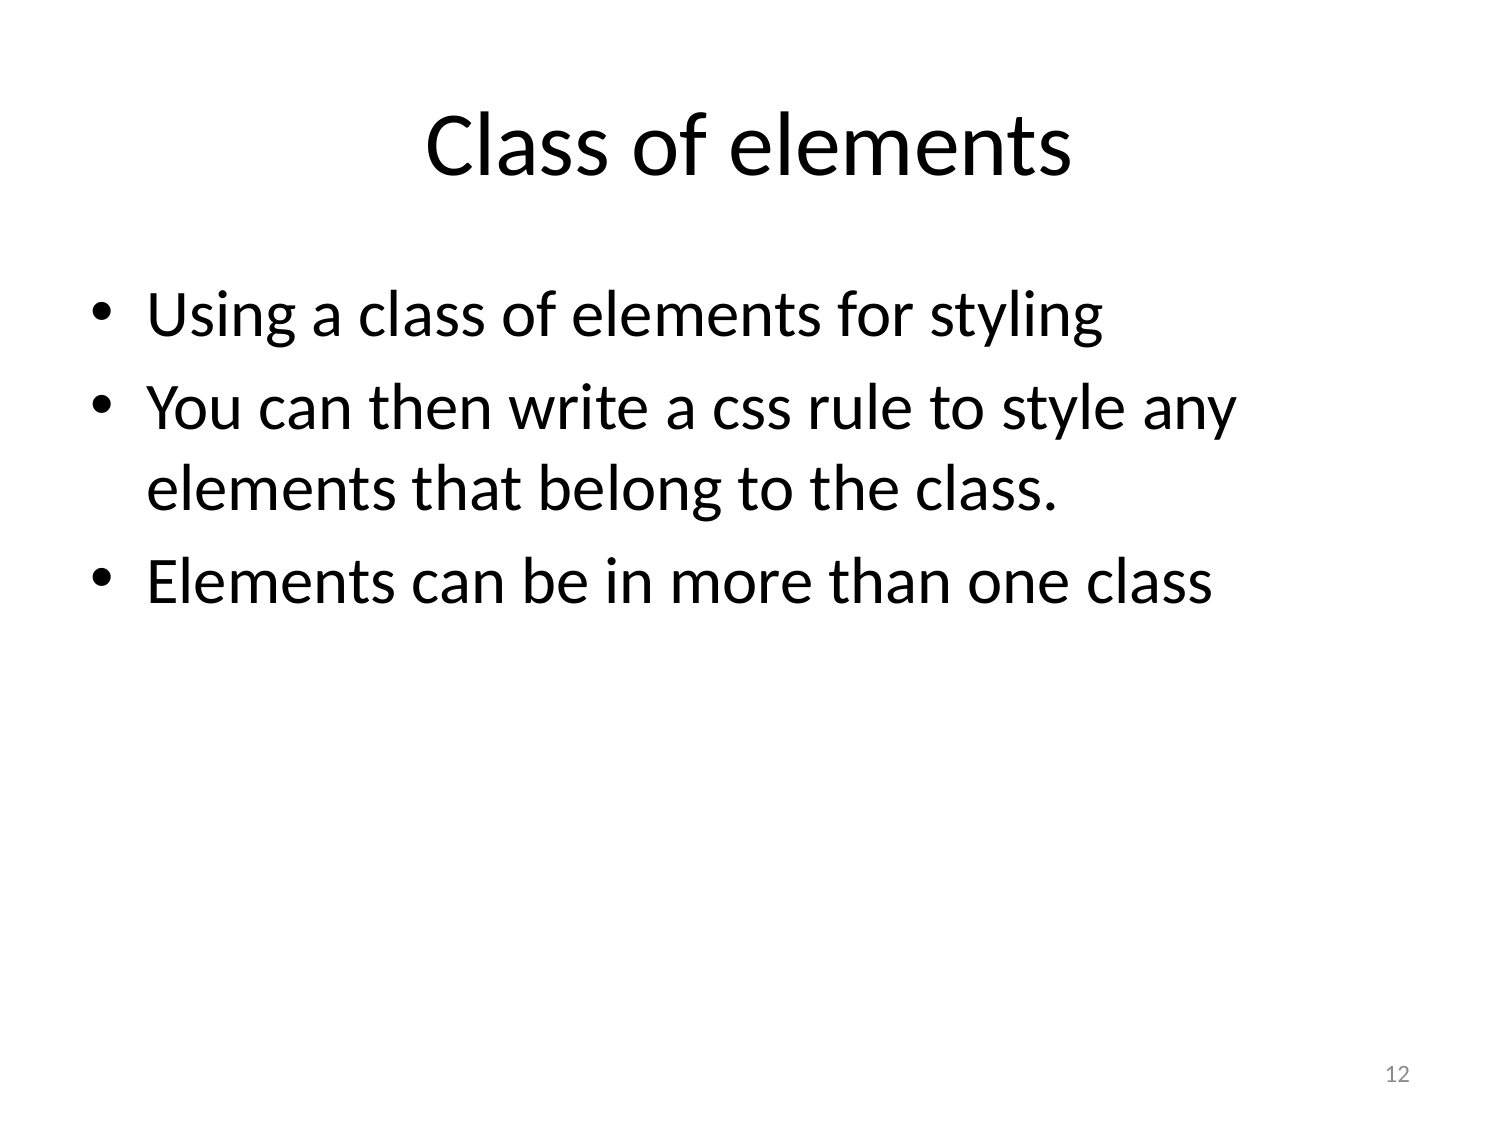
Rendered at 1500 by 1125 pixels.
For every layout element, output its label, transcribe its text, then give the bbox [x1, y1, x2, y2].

slide_number 12 [1074, 1042, 1425, 1103]
title Class of elements [75, 45, 1425, 233]
list Using a class of elements for styling You can then write a css rule to style any elements that belong to the class. Elements can be in more than one class [75, 262, 1425, 1005]
